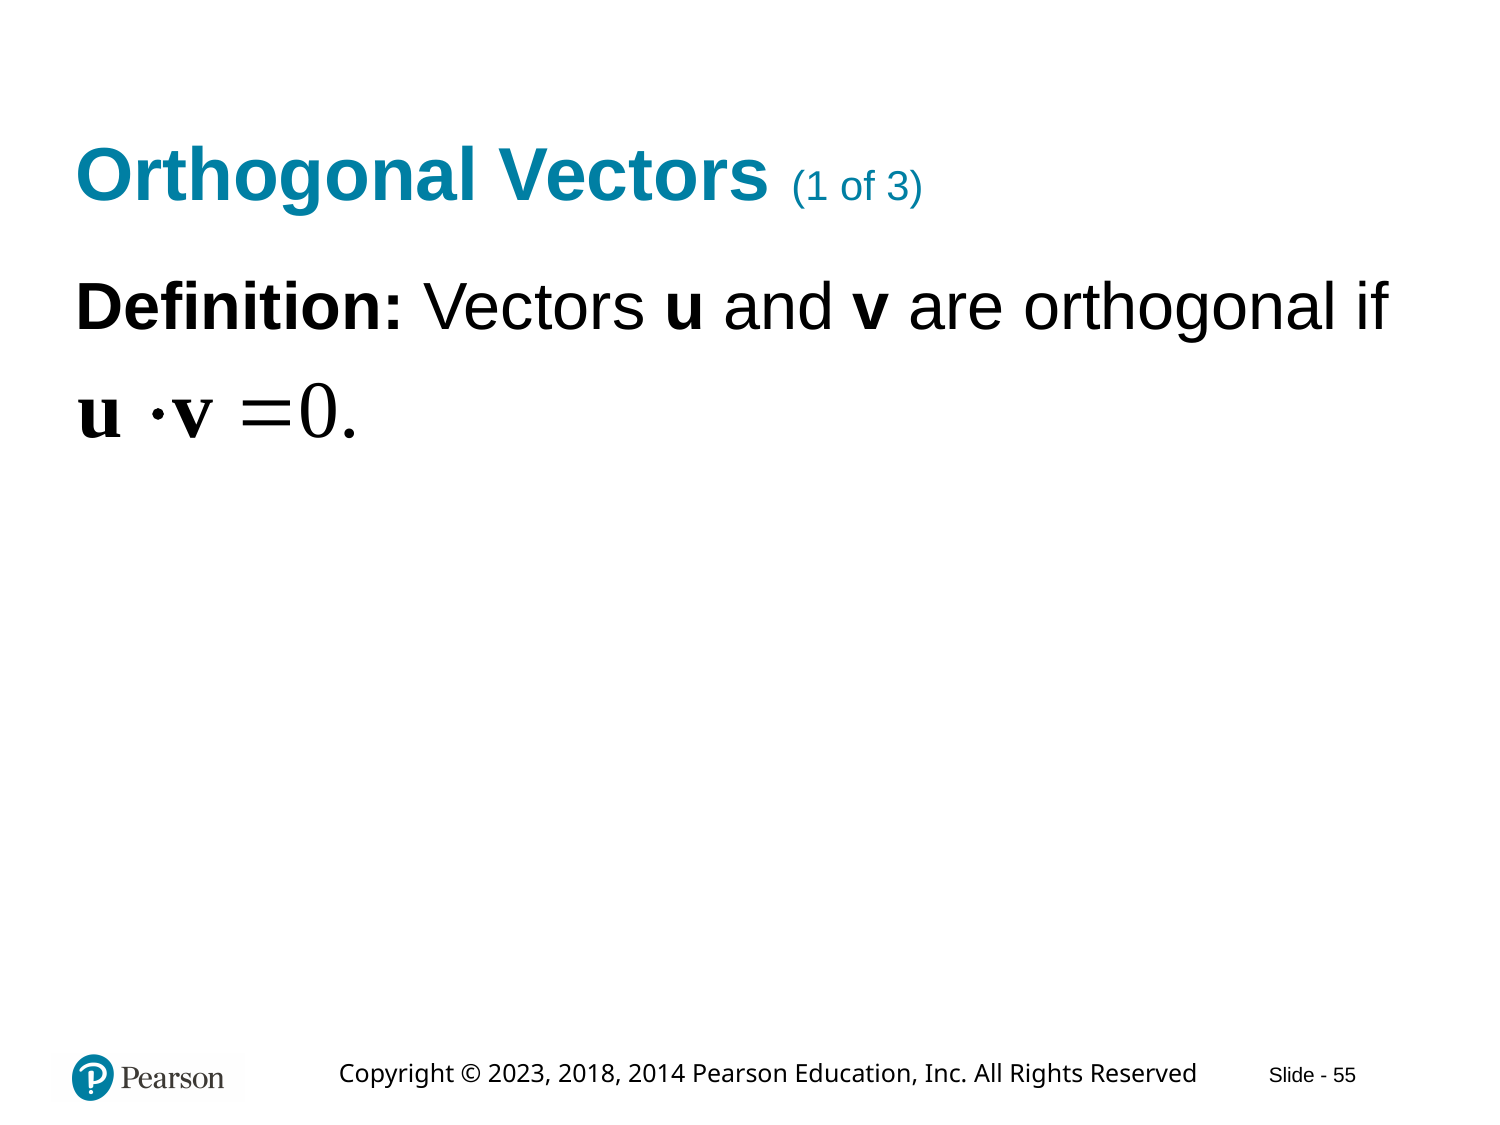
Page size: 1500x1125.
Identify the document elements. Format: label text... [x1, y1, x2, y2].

picture [51, 1053, 245, 1102]
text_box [74, 373, 358, 447]
title Orthogonal Vectors (1 of 3) [75, 35, 1425, 216]
list Definition: Vectors u and v are orthogonal if [75, 262, 1438, 363]
